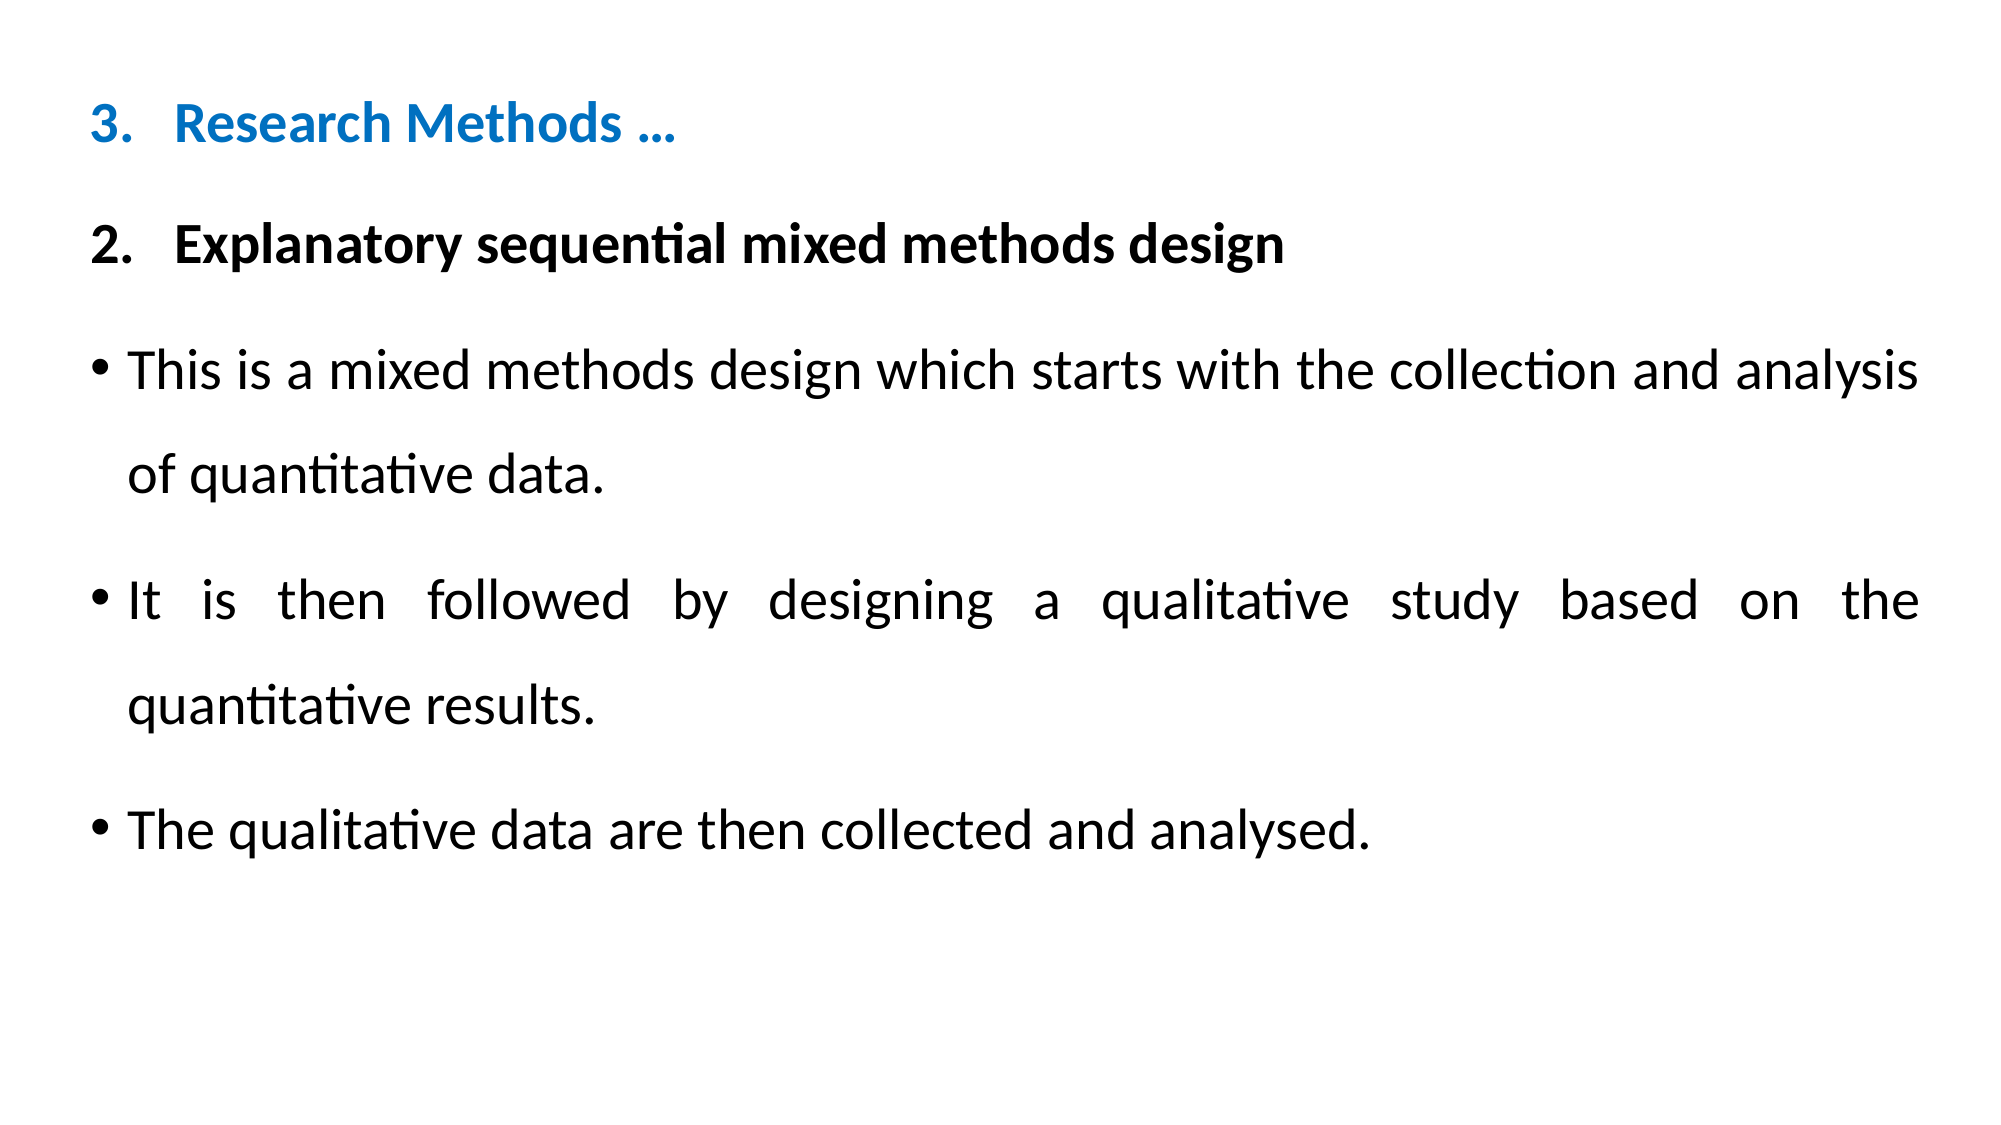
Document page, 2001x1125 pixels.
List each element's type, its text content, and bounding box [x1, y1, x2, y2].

text_box 3. Research Methods … [74, 77, 1817, 162]
list Explanatory sequential mixed methods design This is a mixed methods design which starts with the collection and analysis of quantitative data. It is then followed by designing a qualitative study based on the quantitative results. The qualitative data are then collected and analysed. [75, 162, 1936, 1048]
